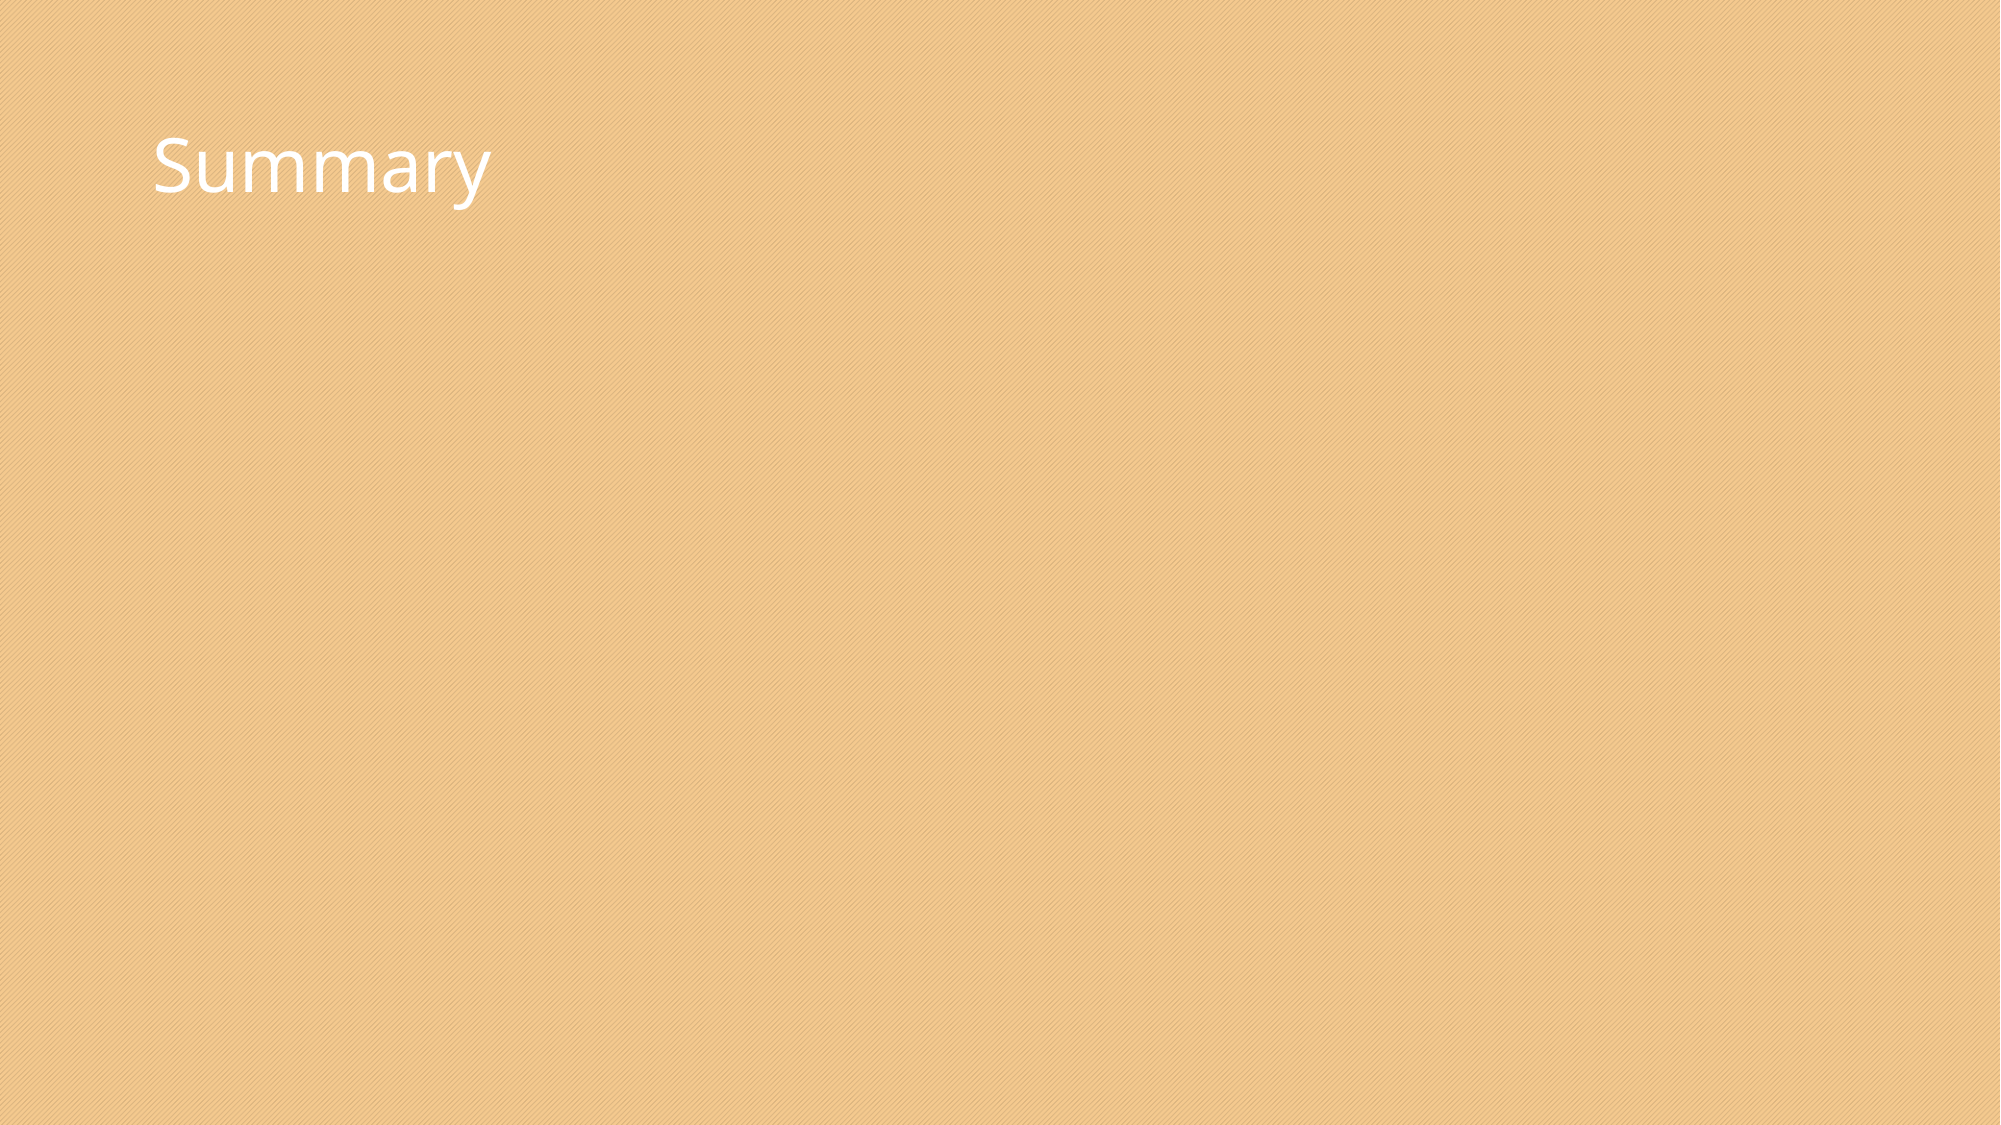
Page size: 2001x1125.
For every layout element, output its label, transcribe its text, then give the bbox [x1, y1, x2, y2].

title Summary [137, 59, 1863, 278]
